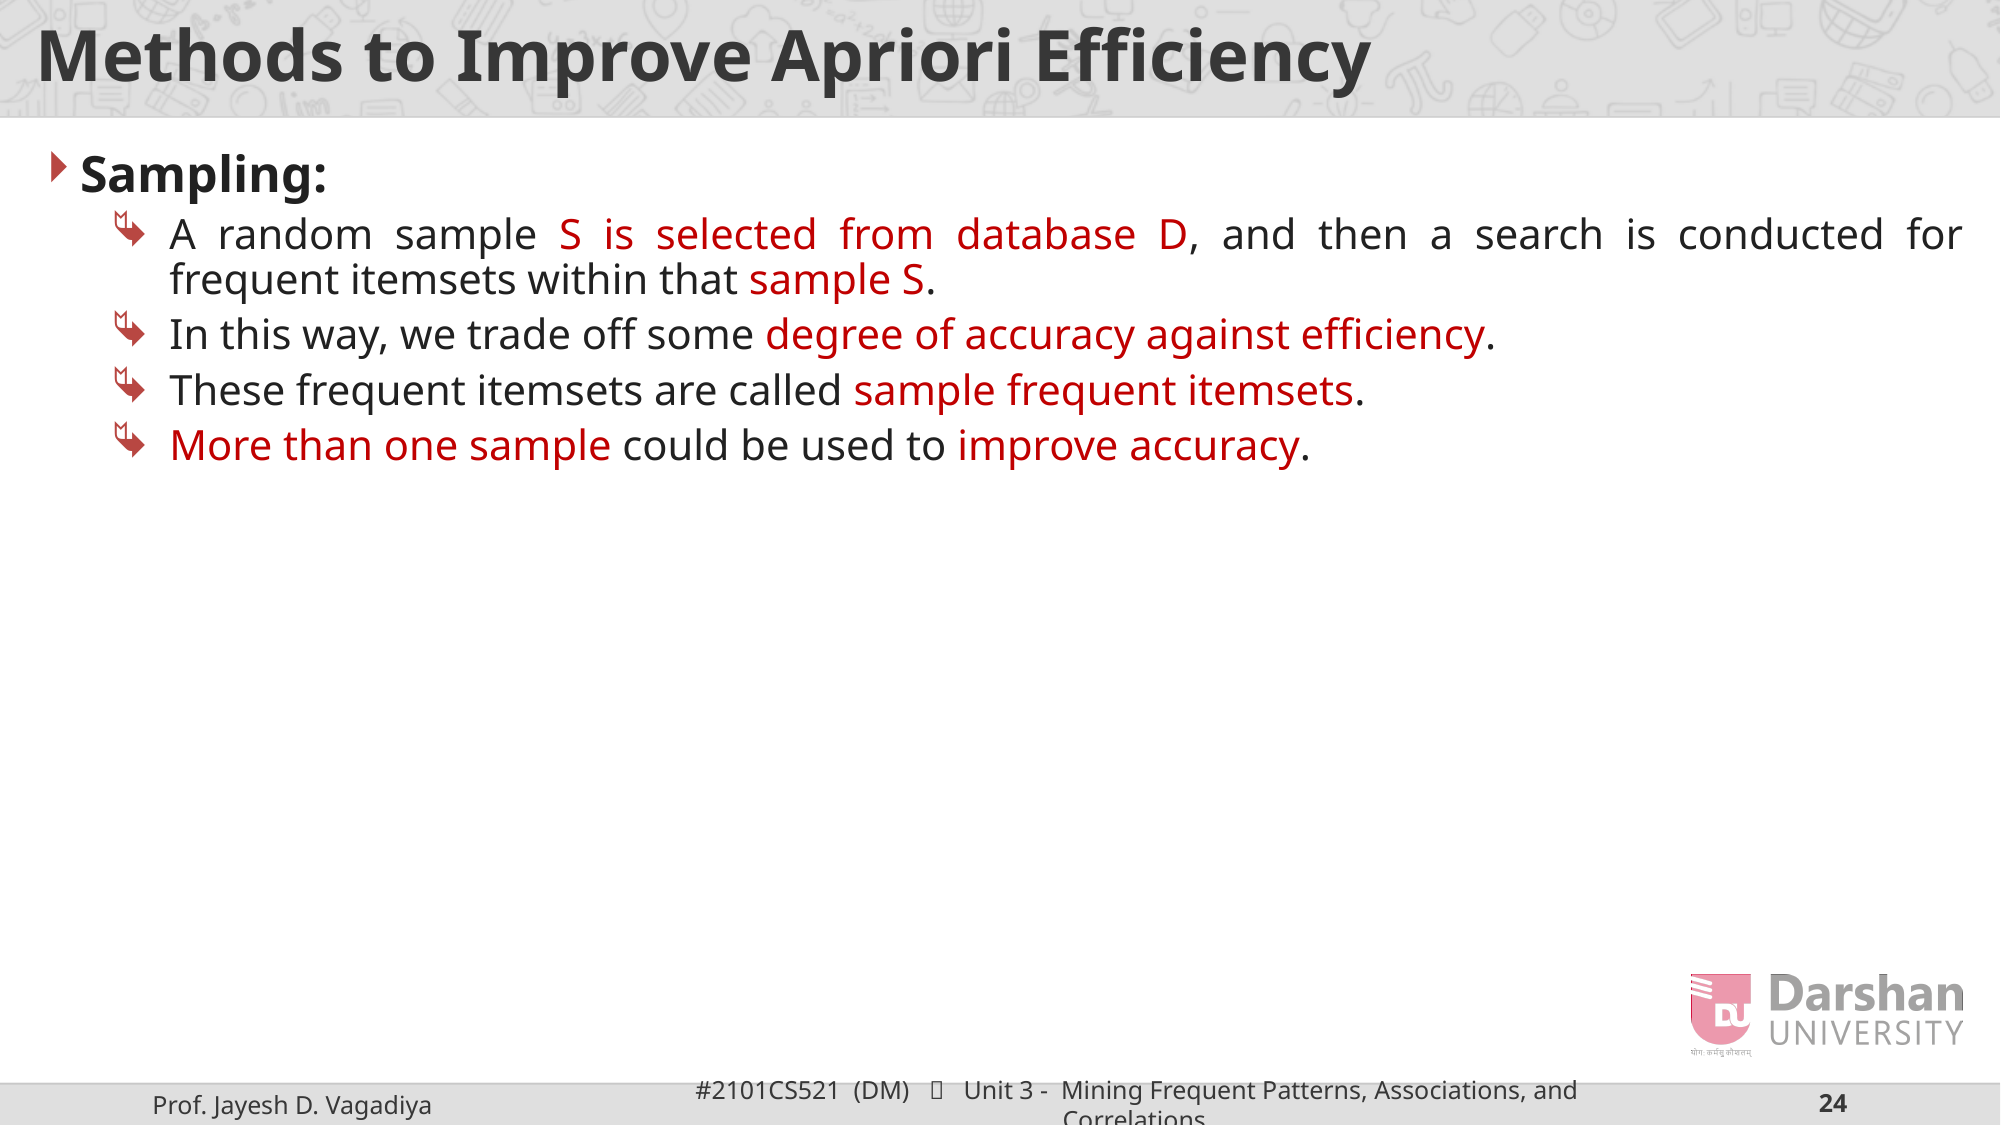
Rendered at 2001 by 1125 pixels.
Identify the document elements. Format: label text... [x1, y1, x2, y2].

list Sampling: A random sample S is selected from database D, and then a search is conducted for frequent itemsets within that sample S. In this way, we trade off some degree of accuracy against efficiency. These frequent itemsets are called sample frequent itemsets. More than one sample could be used to improve accuracy. [21, 141, 1979, 1057]
title Methods to Improve Apriori Efficiency [0, 0, 2000, 117]
